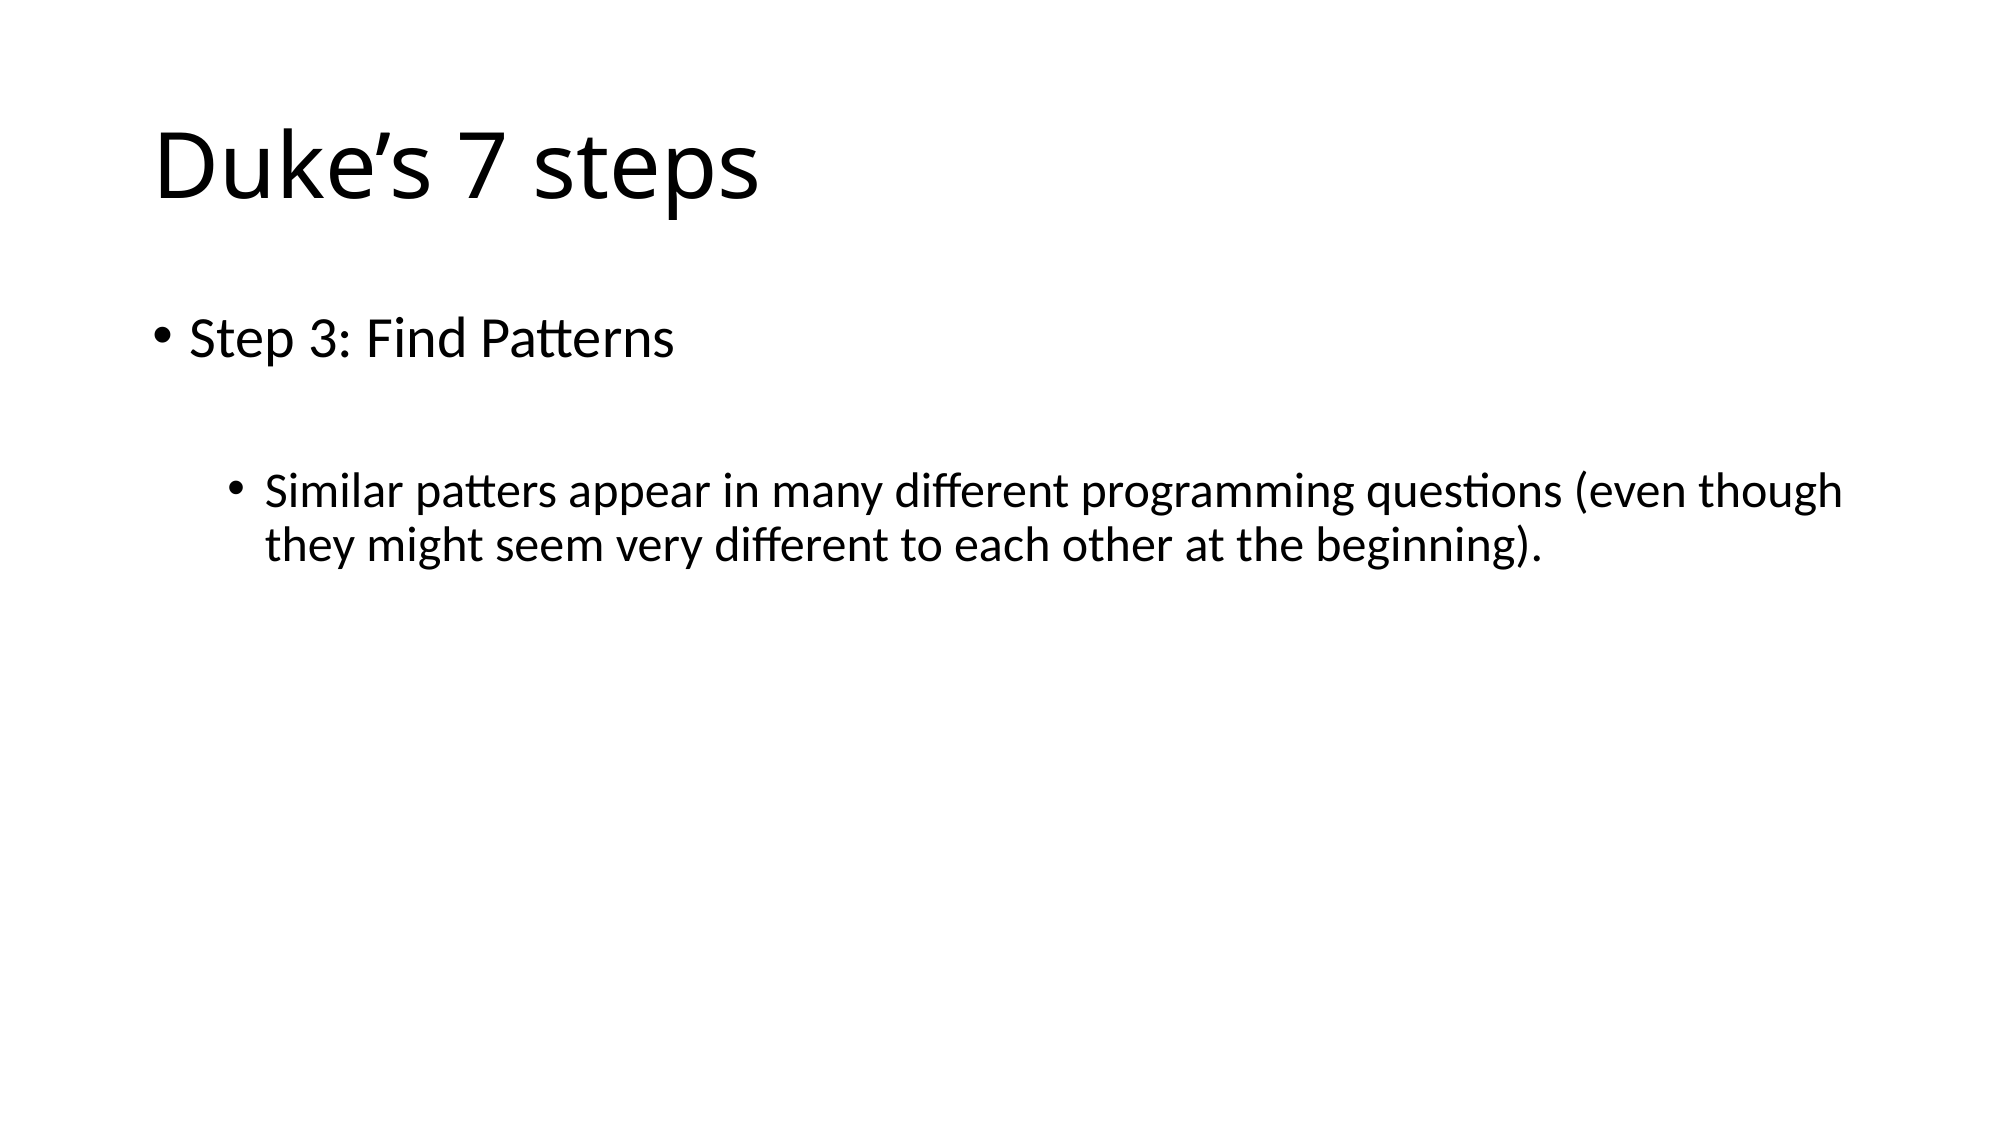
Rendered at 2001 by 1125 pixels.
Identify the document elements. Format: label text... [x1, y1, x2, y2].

list Step 3: Find Patterns Similar patters appear in many different programming questions (even though they might seem very different to each other at the beginning). [137, 299, 1863, 1014]
title Duke’s 7 steps [137, 59, 1863, 278]
